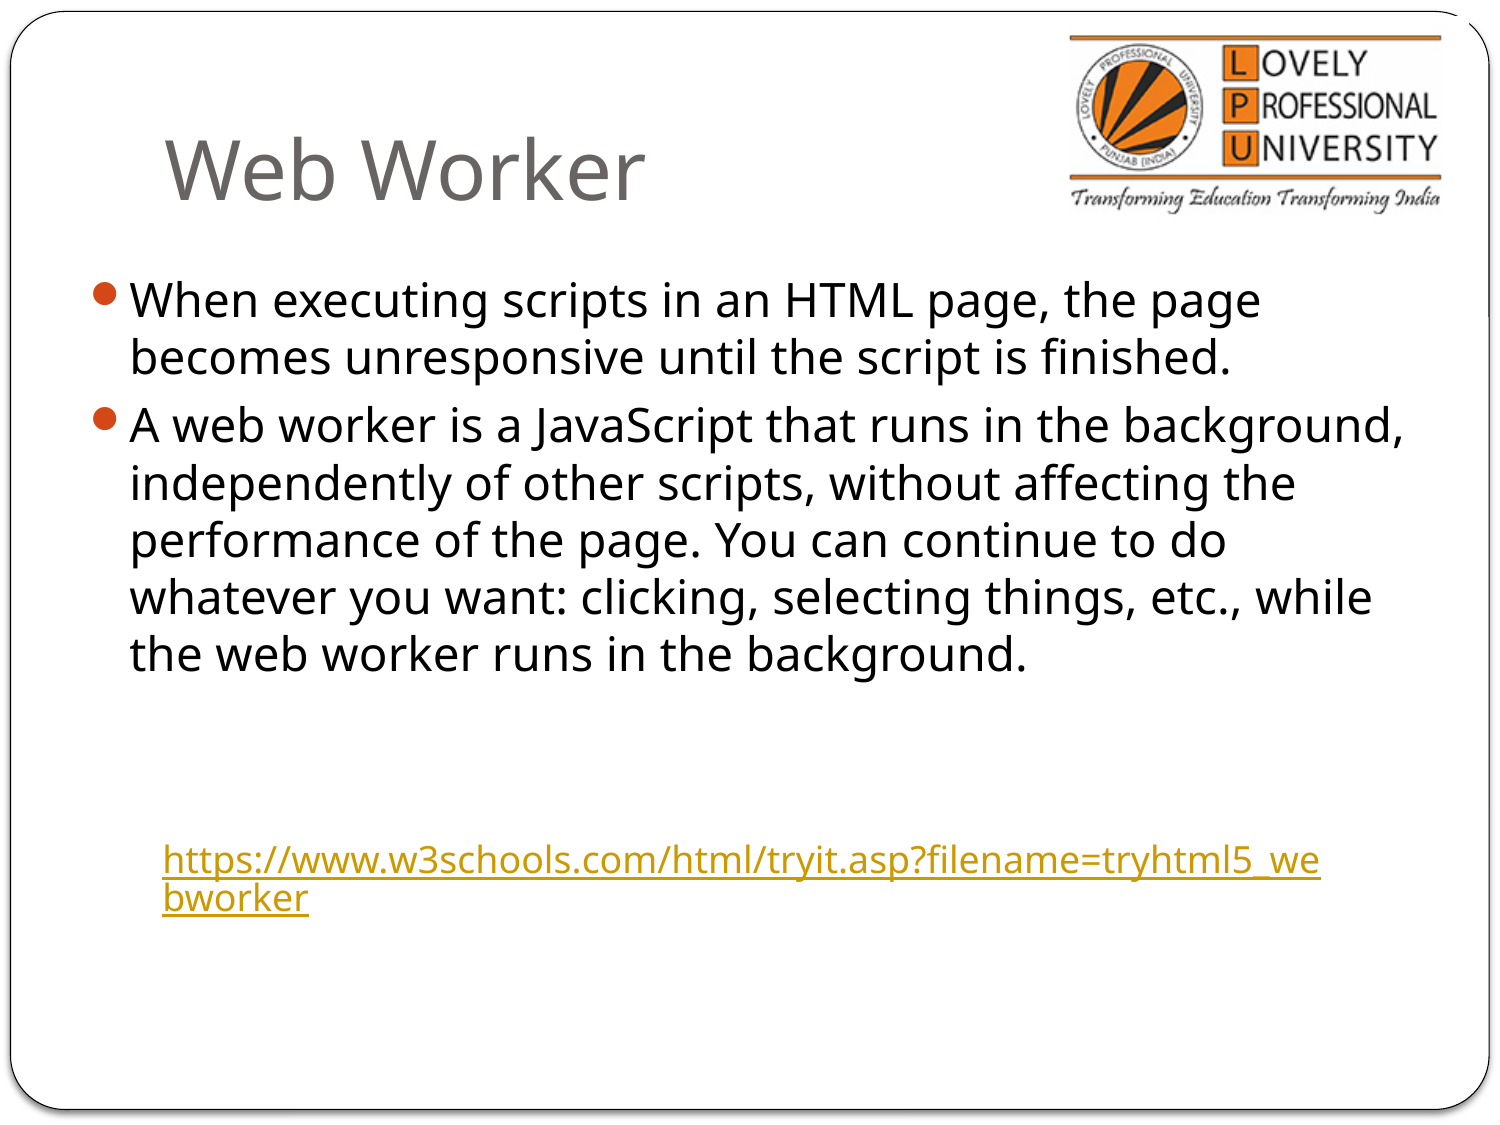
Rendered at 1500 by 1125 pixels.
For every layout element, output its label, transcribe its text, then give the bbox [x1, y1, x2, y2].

text_box https://www.w3schools.com/html/tryit.asp?filename=tryhtml5_webworker [147, 828, 1341, 940]
list When executing scripts in an HTML page, the page becomes unresponsive until the script is finished. A web worker is a JavaScript that runs in the background, independently of other scripts, without affecting the performance of the page. You can continue to do whatever you want: clicking, selecting things, etc., while the web worker runs in the background. [75, 262, 1425, 858]
title Web Worker [150, 45, 1050, 233]
picture [1055, 15, 1470, 229]
